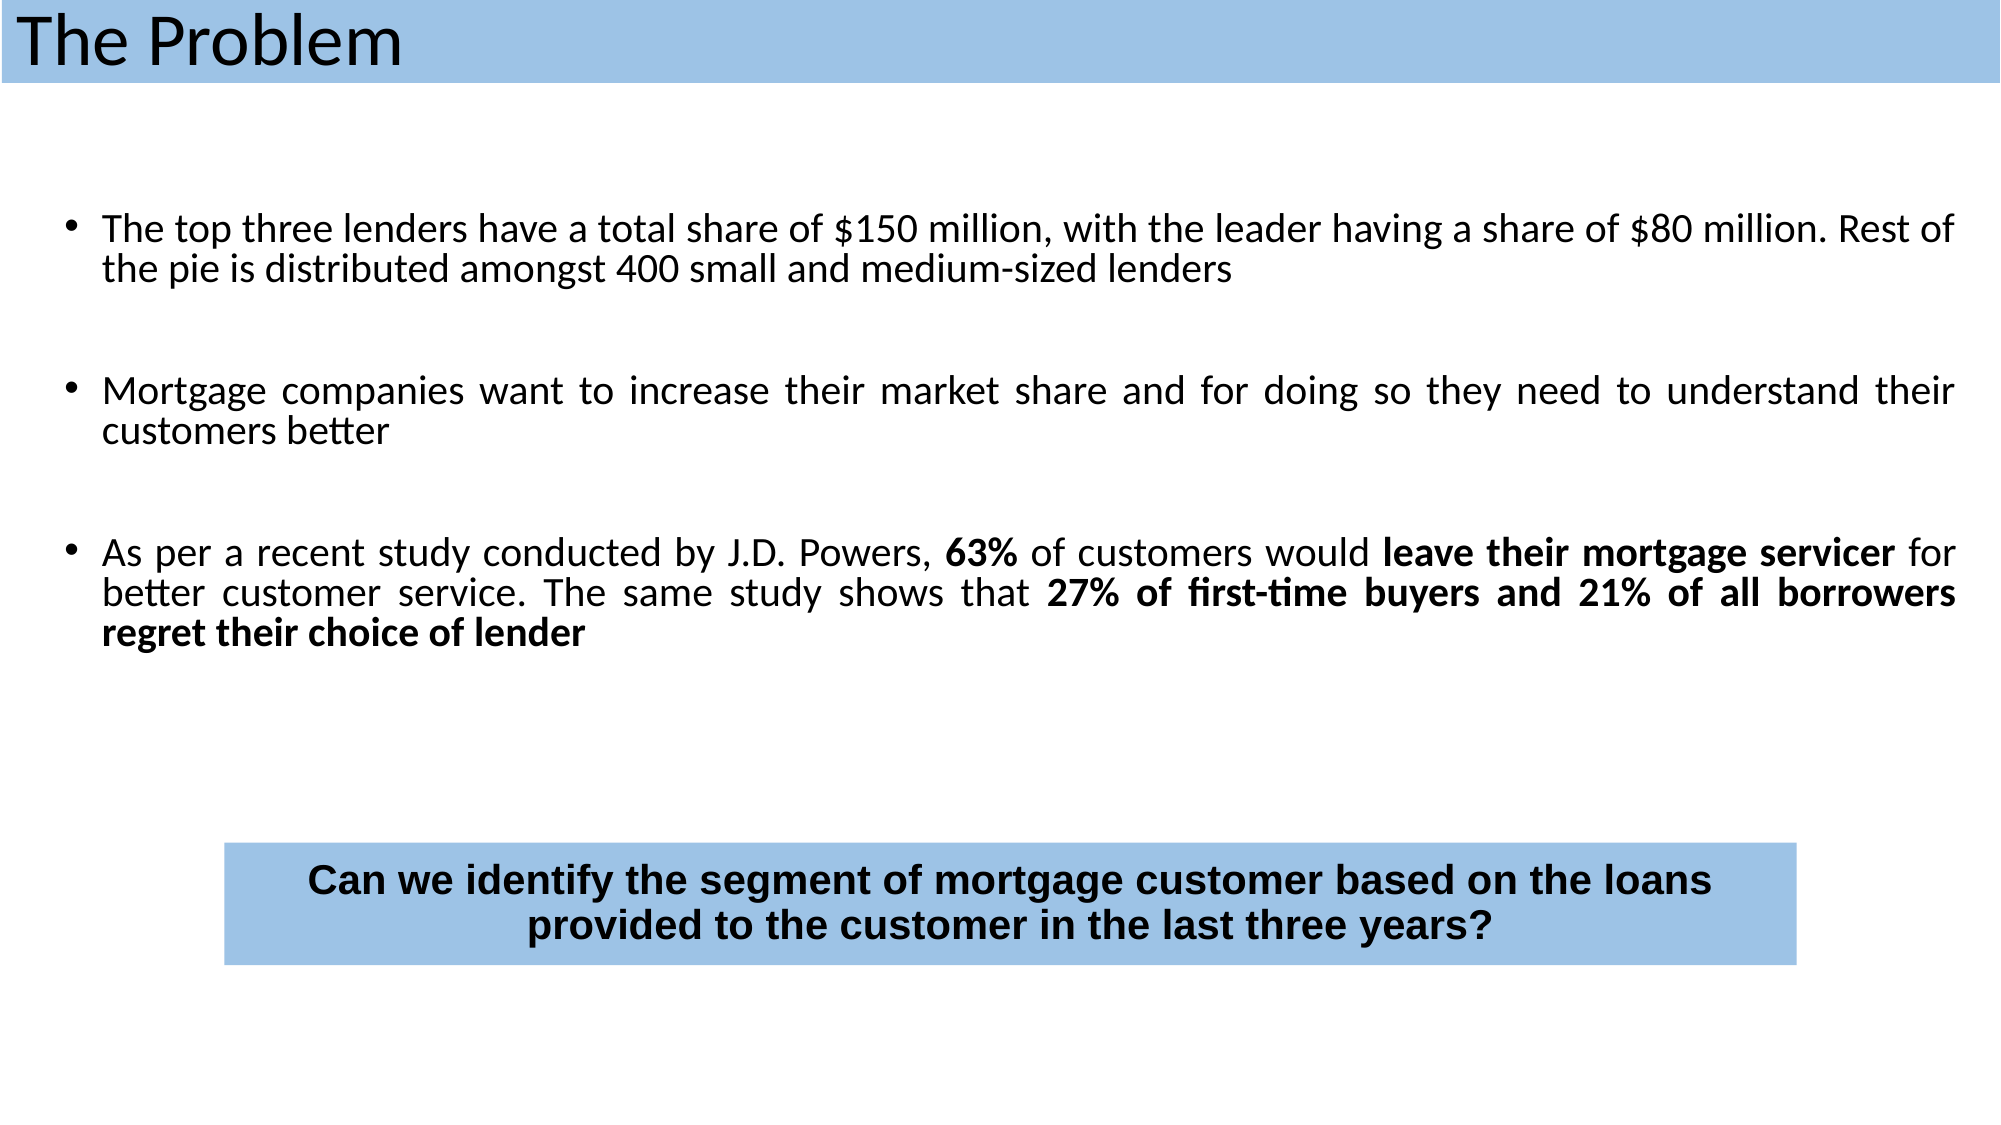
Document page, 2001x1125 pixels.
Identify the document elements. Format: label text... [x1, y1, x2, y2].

text_box Can we identify the segment of mortgage customer based on the loans provided to the customer in the last three years? [224, 842, 1797, 966]
text_box The Problem [1, 0, 2000, 83]
list The top three lenders have a total share of $150 million, with the leader having a share of $80 million. Rest of the pie is distributed amongst 400 small and medium-sized lenders Mortgage companies want to increase their market share and for doing so they need to understand their customers better As per a recent study conducted by J.D. Powers, 63% of customers would leave their mortgage servicer for better customer service. The same study shows that 27% of first-time buyers and 21% of all borrowers regret their choice of lender [49, 132, 1972, 1092]
